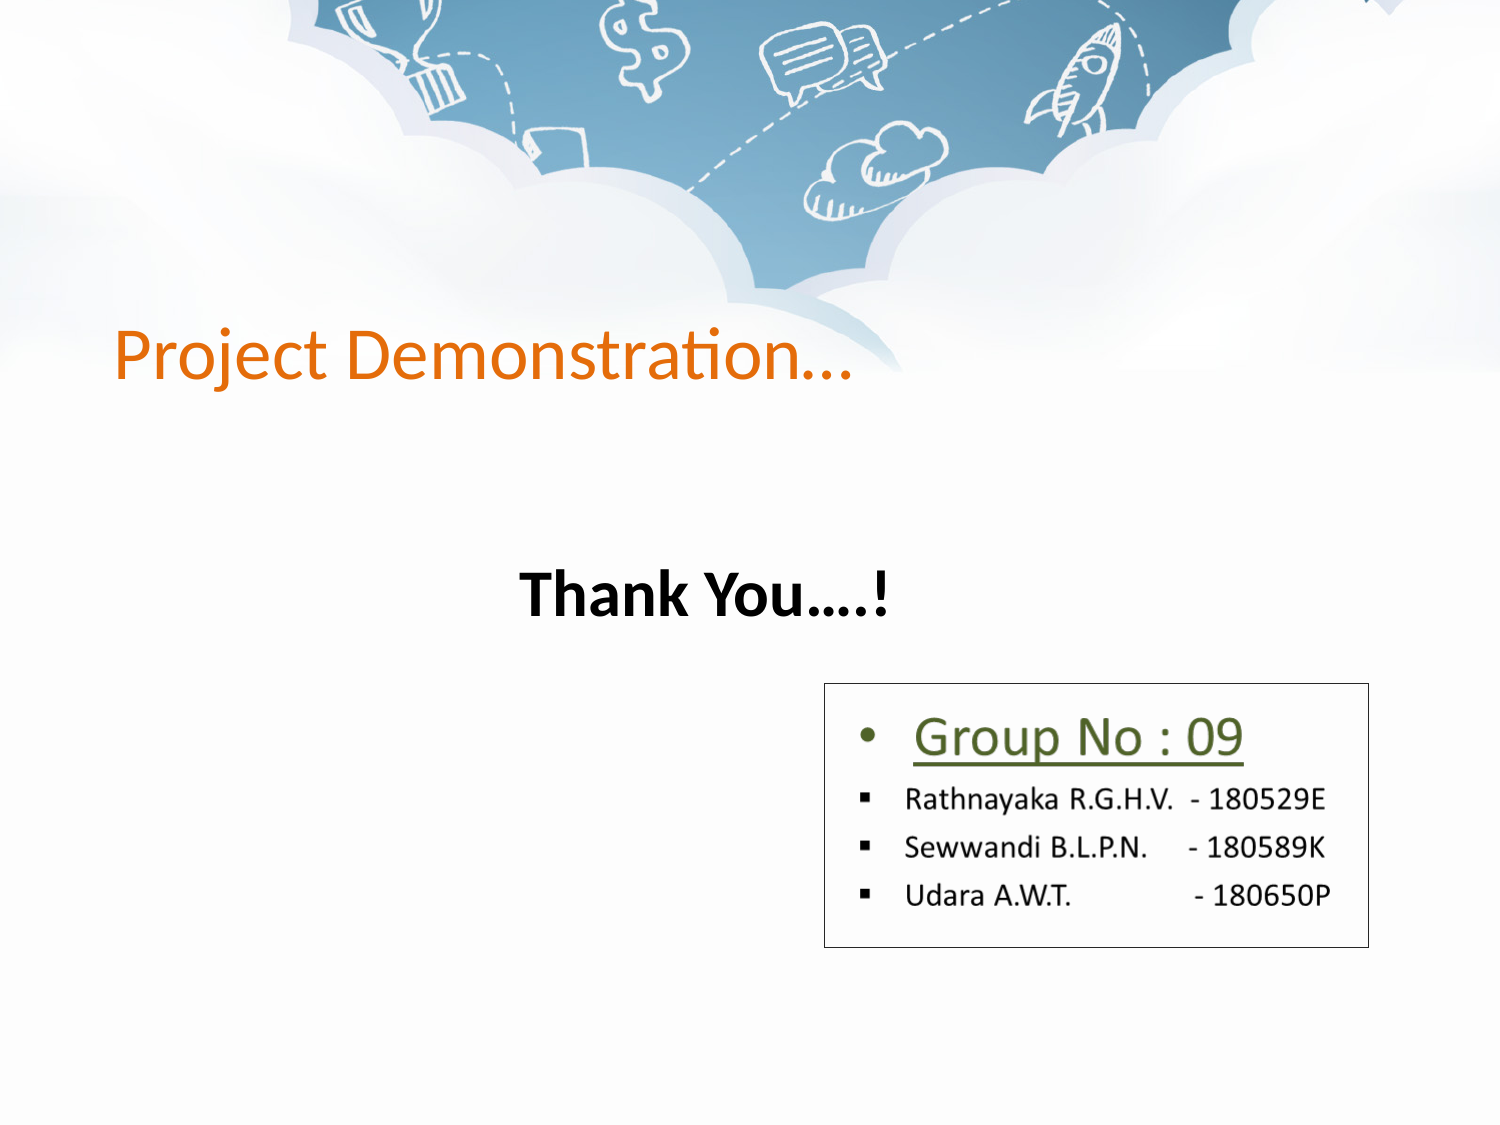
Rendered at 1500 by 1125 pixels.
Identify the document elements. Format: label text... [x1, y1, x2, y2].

title Project Demonstration… [98, 286, 1452, 413]
picture [0, 0, 1500, 1125]
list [824, 683, 1369, 949]
list Thank You….! [374, 537, 1039, 638]
